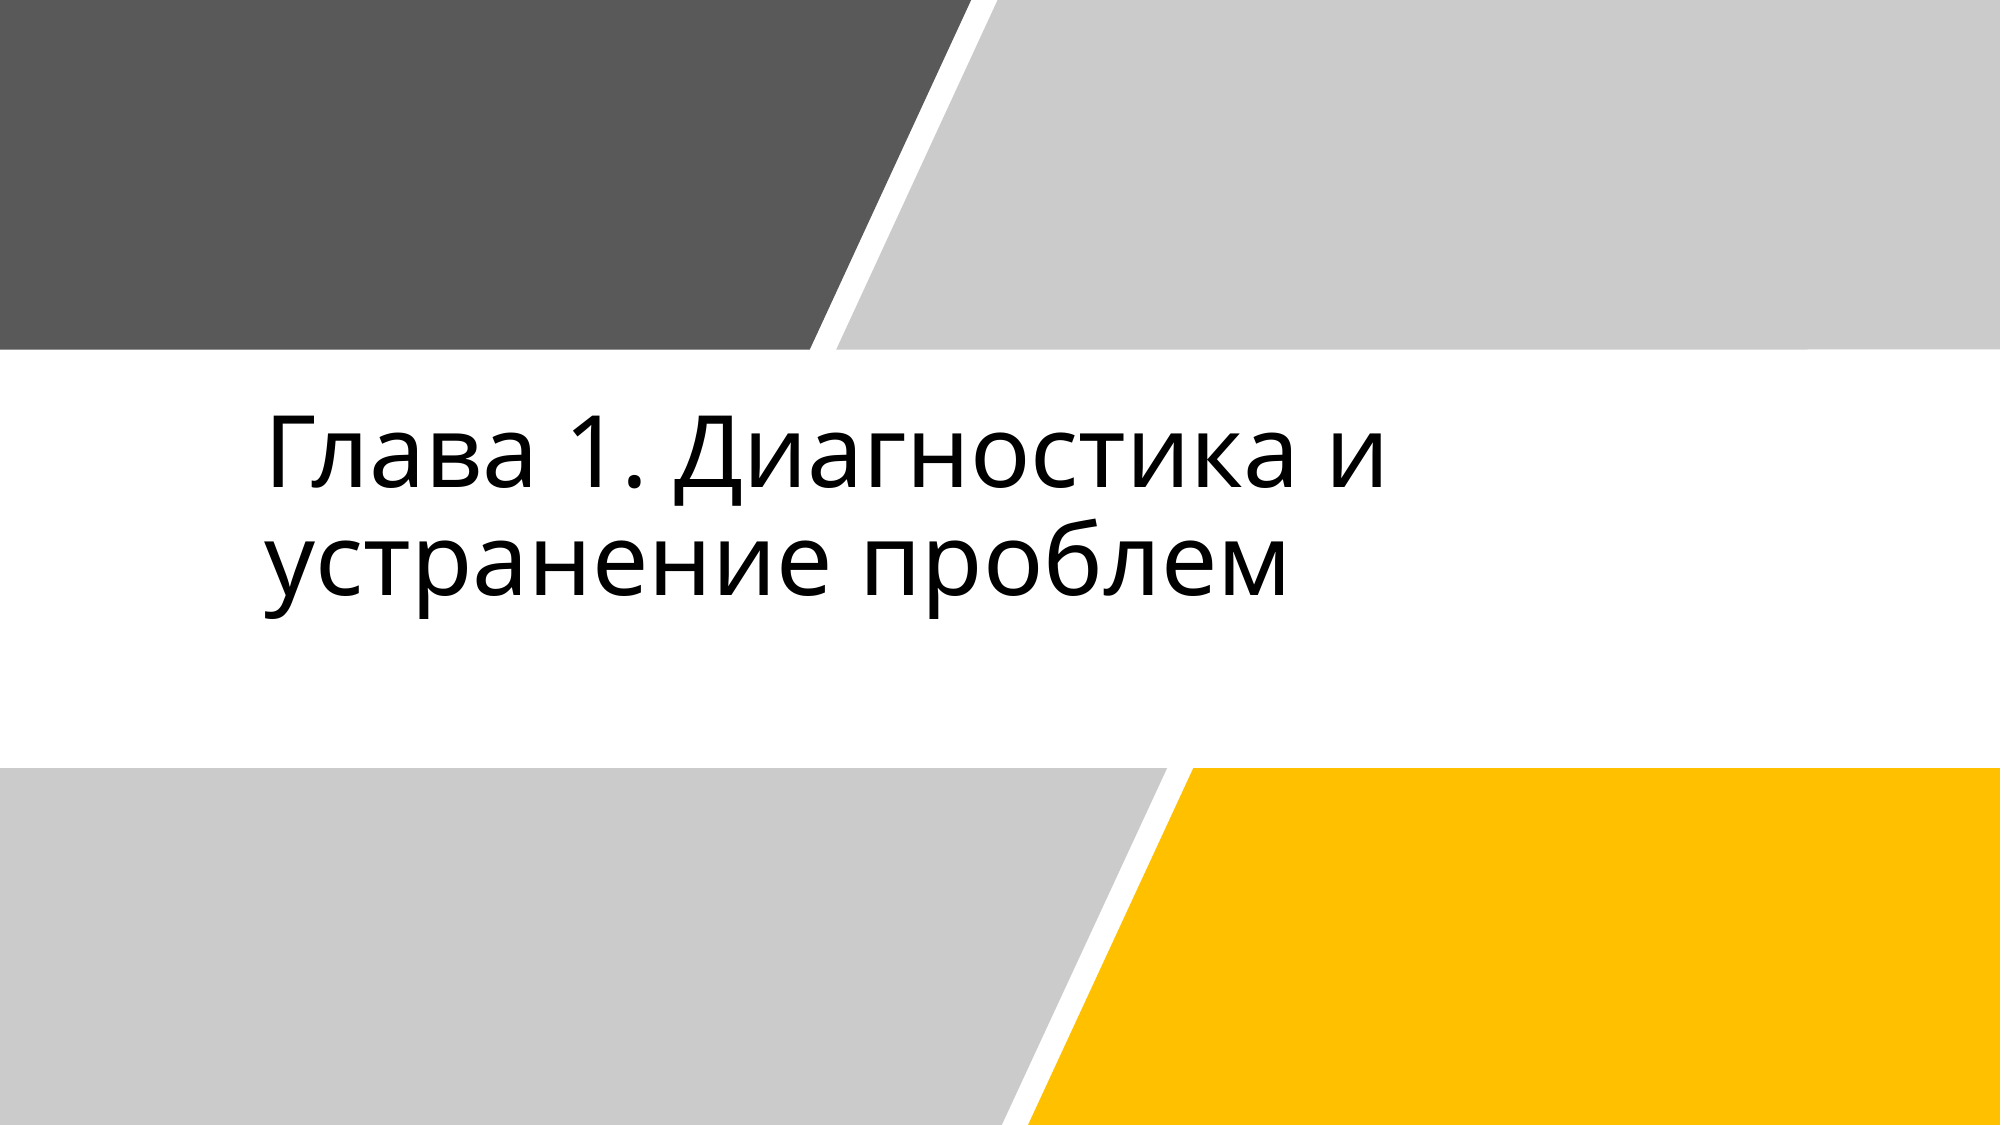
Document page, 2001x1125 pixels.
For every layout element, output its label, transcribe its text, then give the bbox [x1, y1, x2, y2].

text_box [1007, 767, 1192, 1125]
text_box [0, 767, 1169, 1125]
title Глава 1. Диагностика и устранение проблем [249, 368, 1750, 625]
text_box [1026, 767, 2000, 1125]
text_box [0, 0, 973, 351]
text_box [834, 0, 2000, 351]
